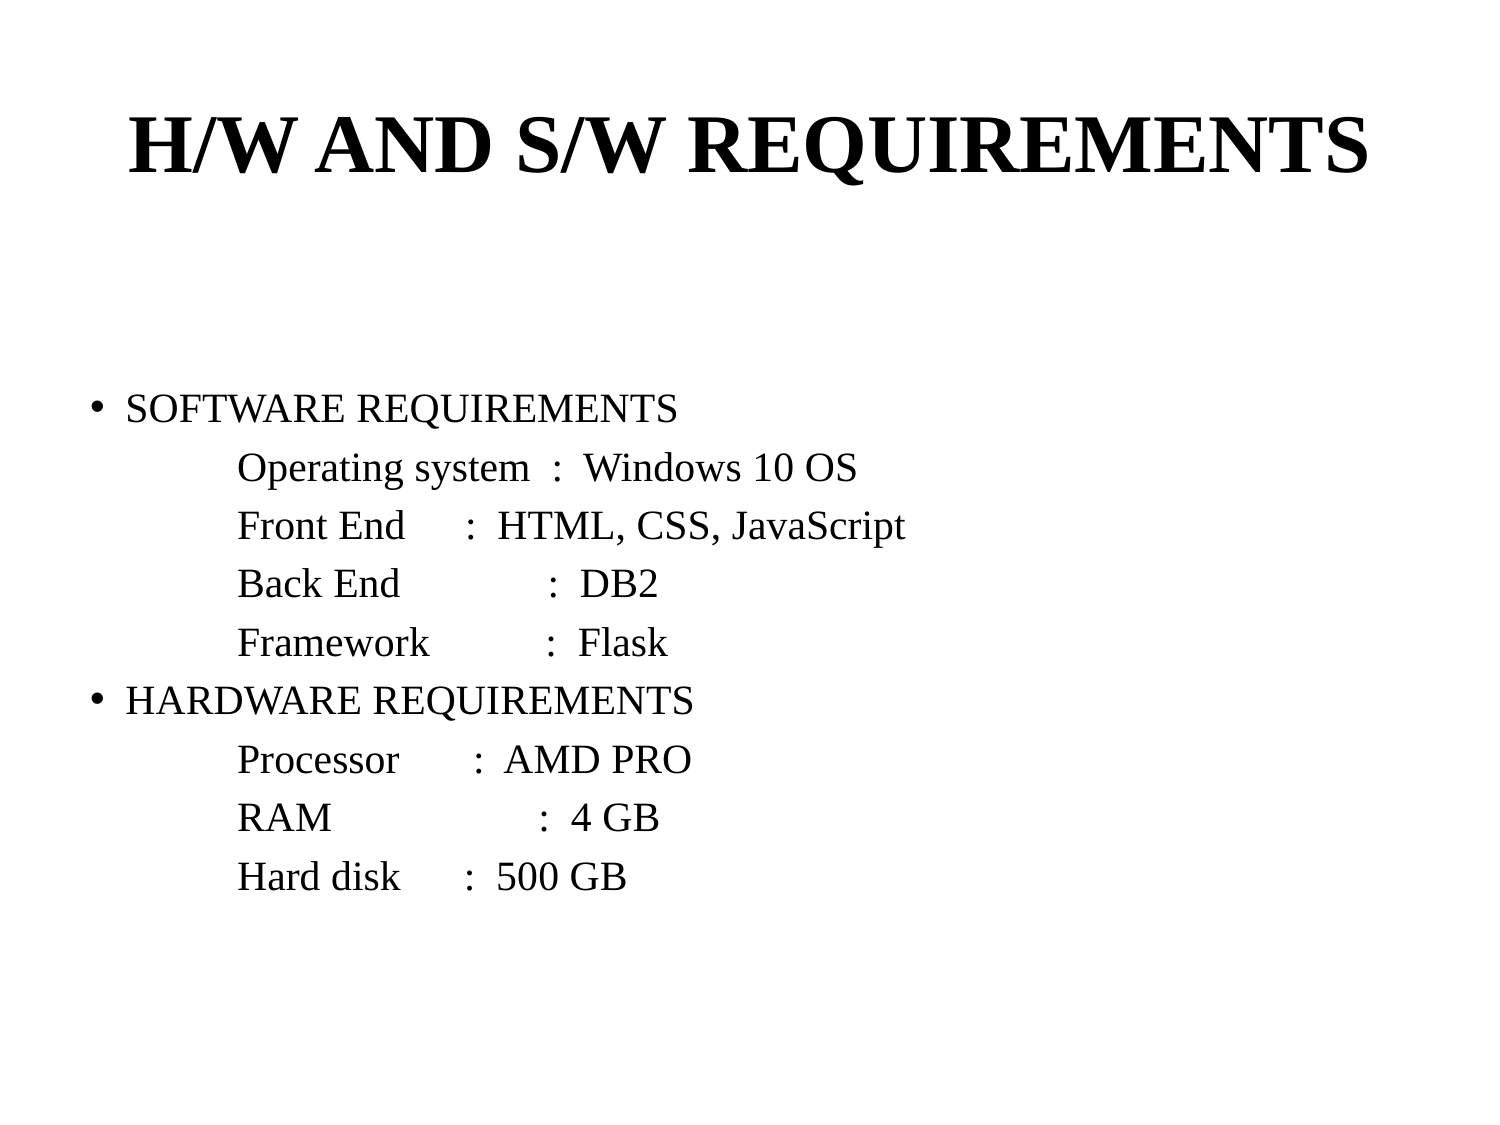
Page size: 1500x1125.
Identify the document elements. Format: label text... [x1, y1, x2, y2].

list SOFTWARE REQUIREMENTS Operating system : Windows 10 OS Front End : HTML, CSS, JavaScript Back End : DB2 Framework : Flask HARDWARE REQUIREMENTS Processor : AMD PRO RAM : 4 GB Hard disk : 500 GB [75, 373, 1425, 1005]
title H/W AND S/W REQUIREMENTS [75, 45, 1425, 233]
